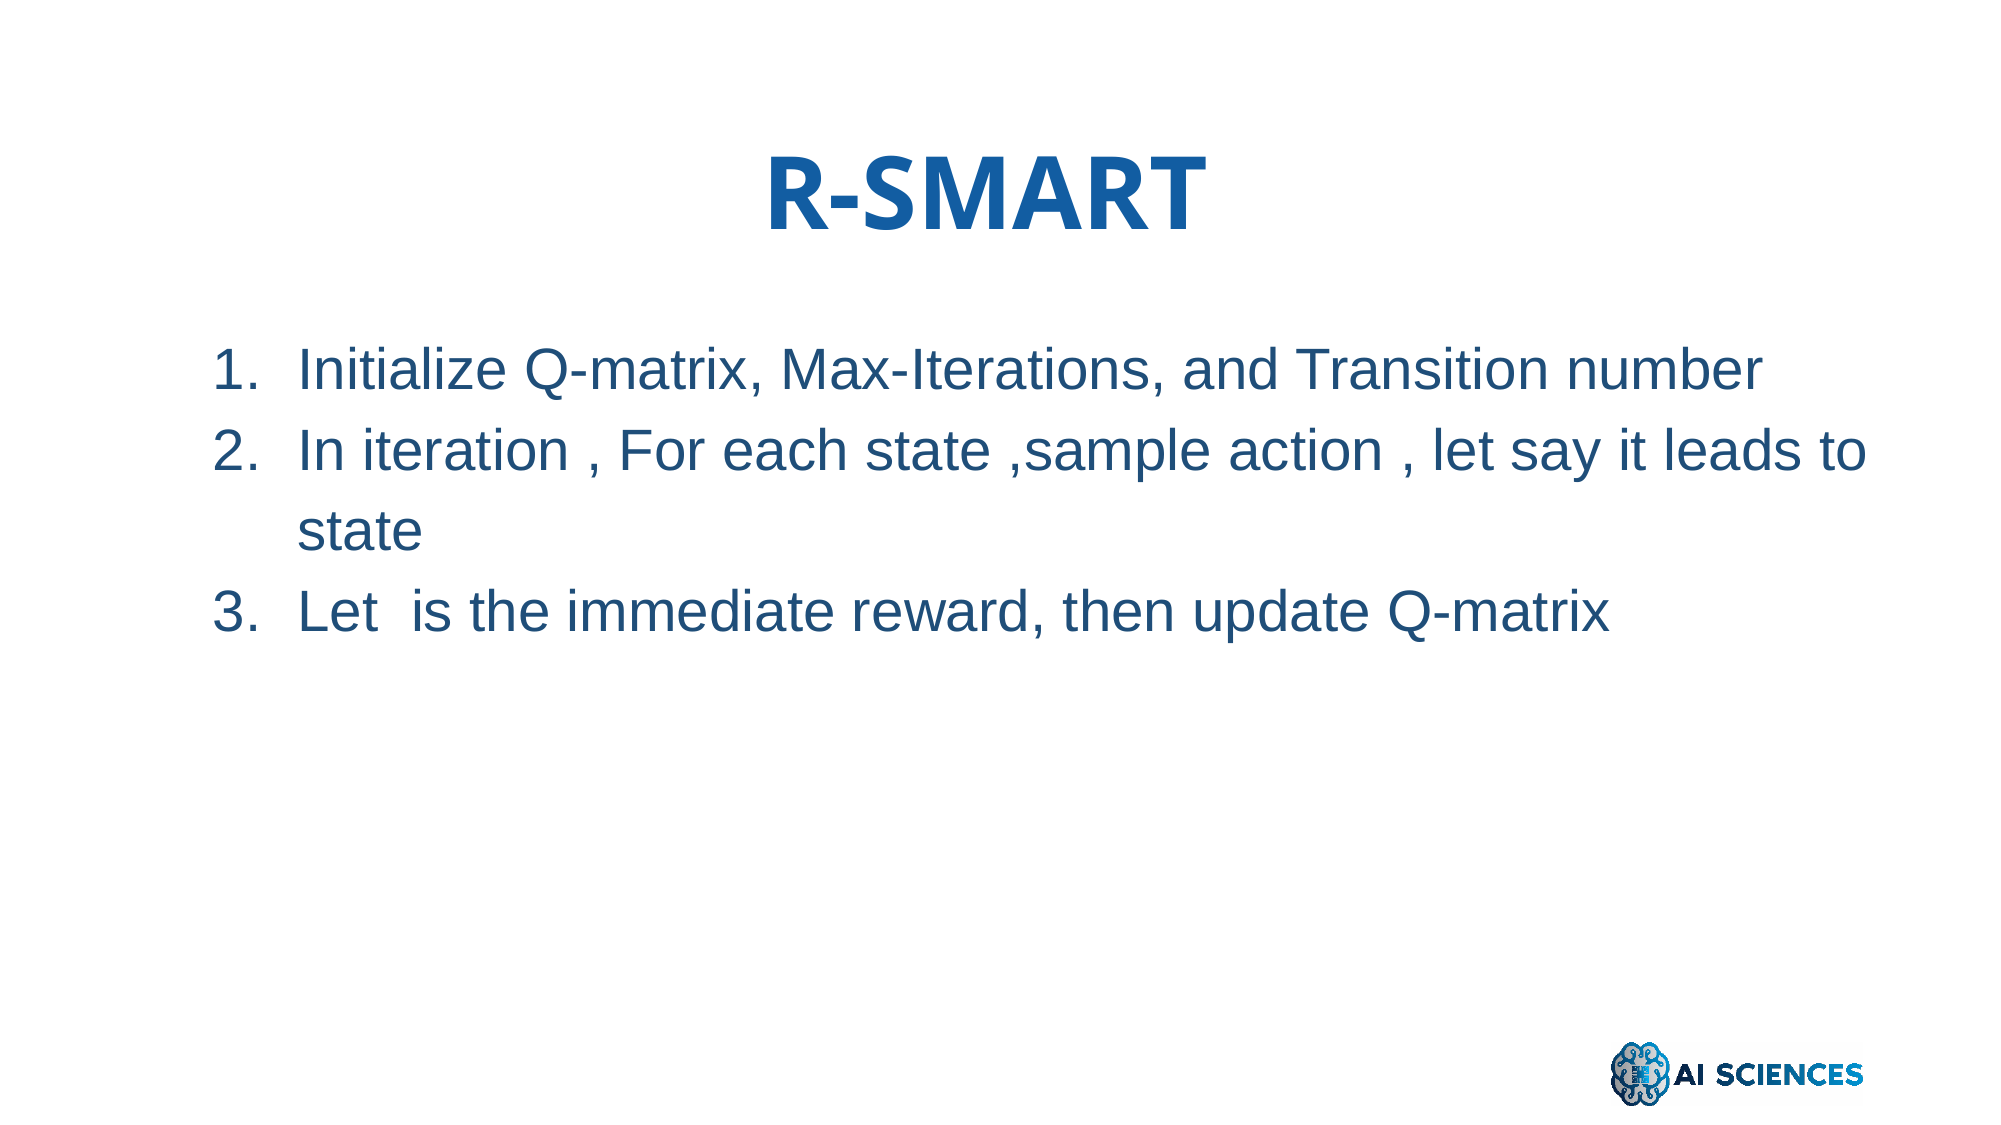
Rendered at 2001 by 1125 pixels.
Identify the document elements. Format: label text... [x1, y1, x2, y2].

picture [1853, 1068, 1863, 1074]
picture [1644, 1047, 1656, 1058]
picture [1611, 1042, 1863, 1106]
picture [1659, 1080, 1665, 1091]
text_box R-SMART [0, 109, 1985, 259]
